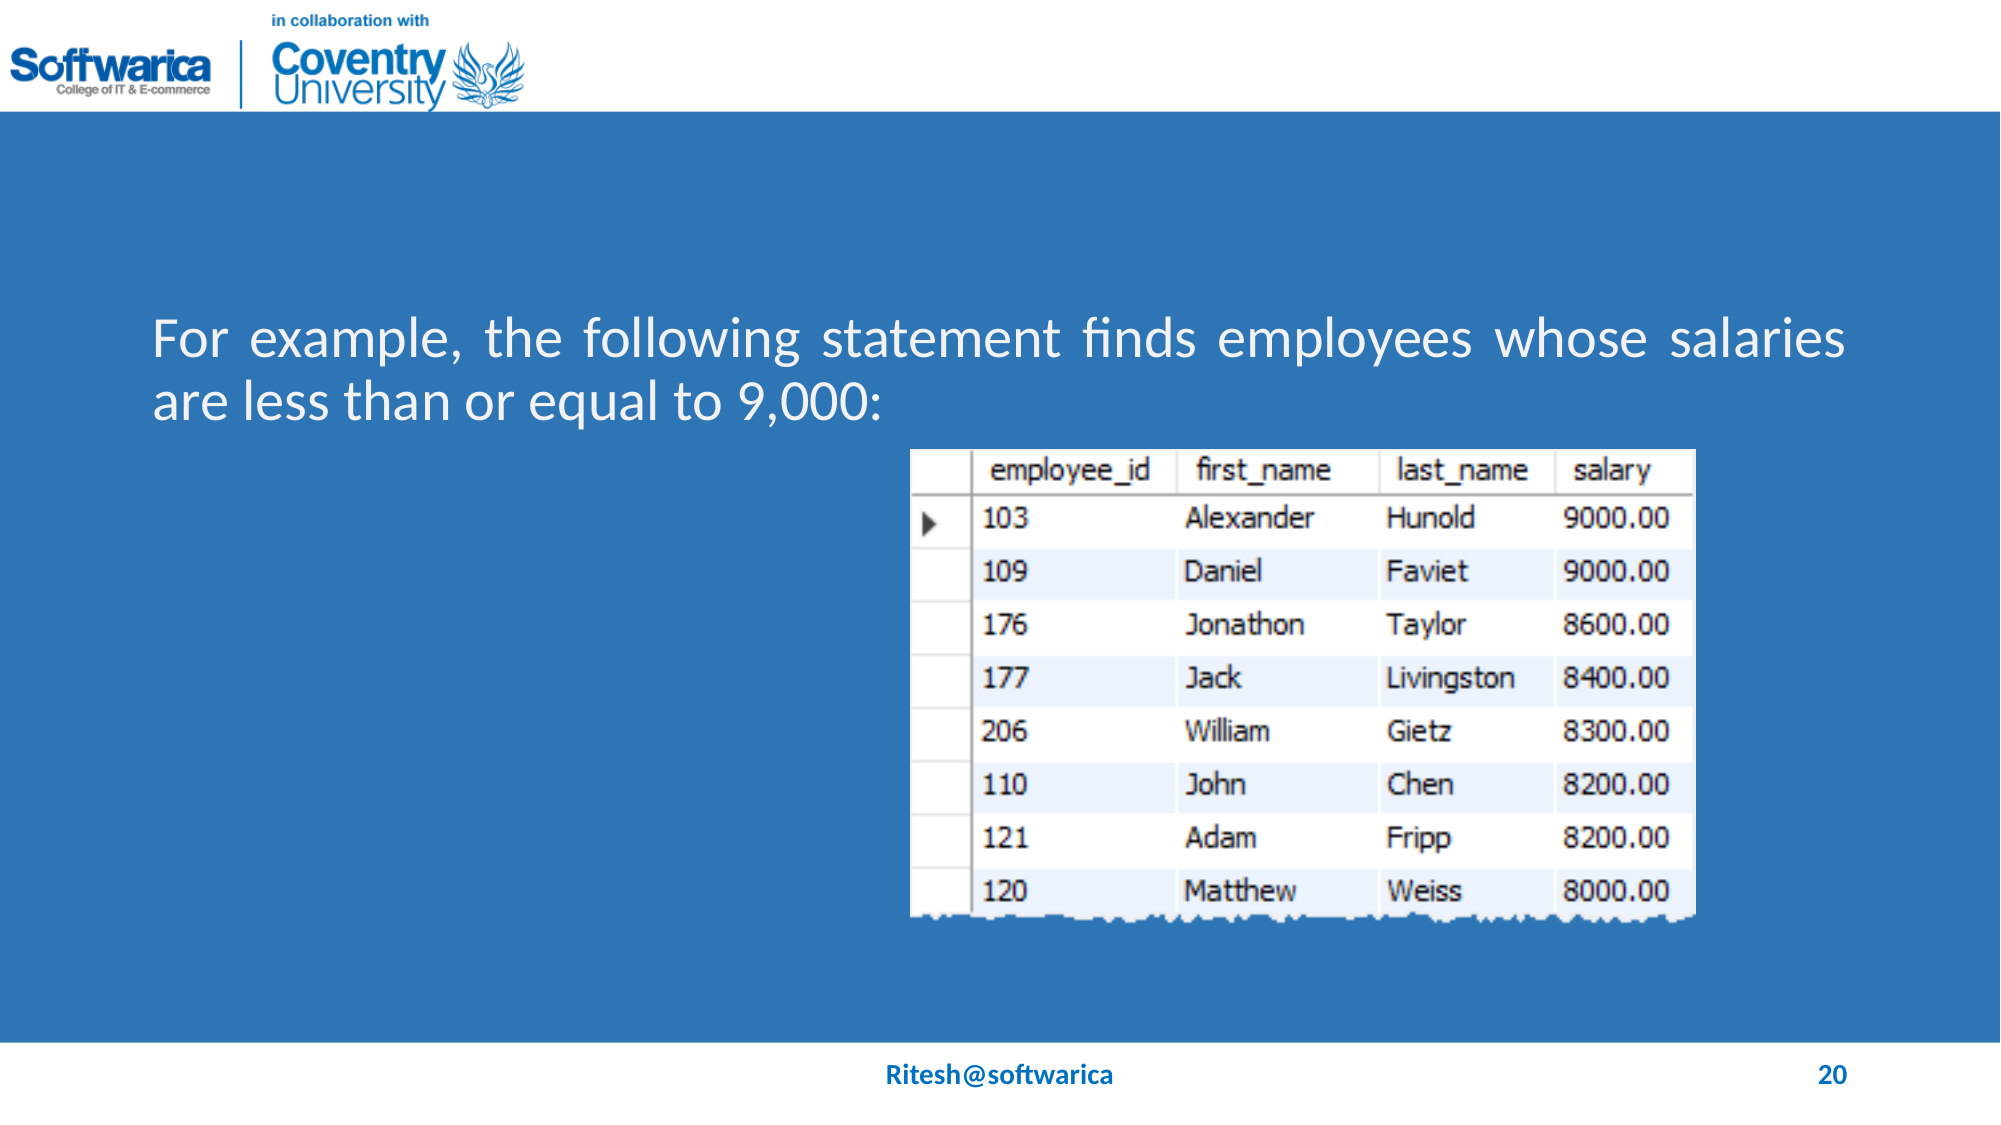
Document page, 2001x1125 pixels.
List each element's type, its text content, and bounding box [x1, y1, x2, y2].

picture [910, 449, 1696, 926]
footer Ritesh@softwarica [662, 1042, 1338, 1103]
list For example, the following statement finds employees whose salaries are less than or equal to 9,000: [137, 299, 1863, 1014]
picture [10, 14, 525, 112]
slide_number 20 [1412, 1042, 1863, 1103]
